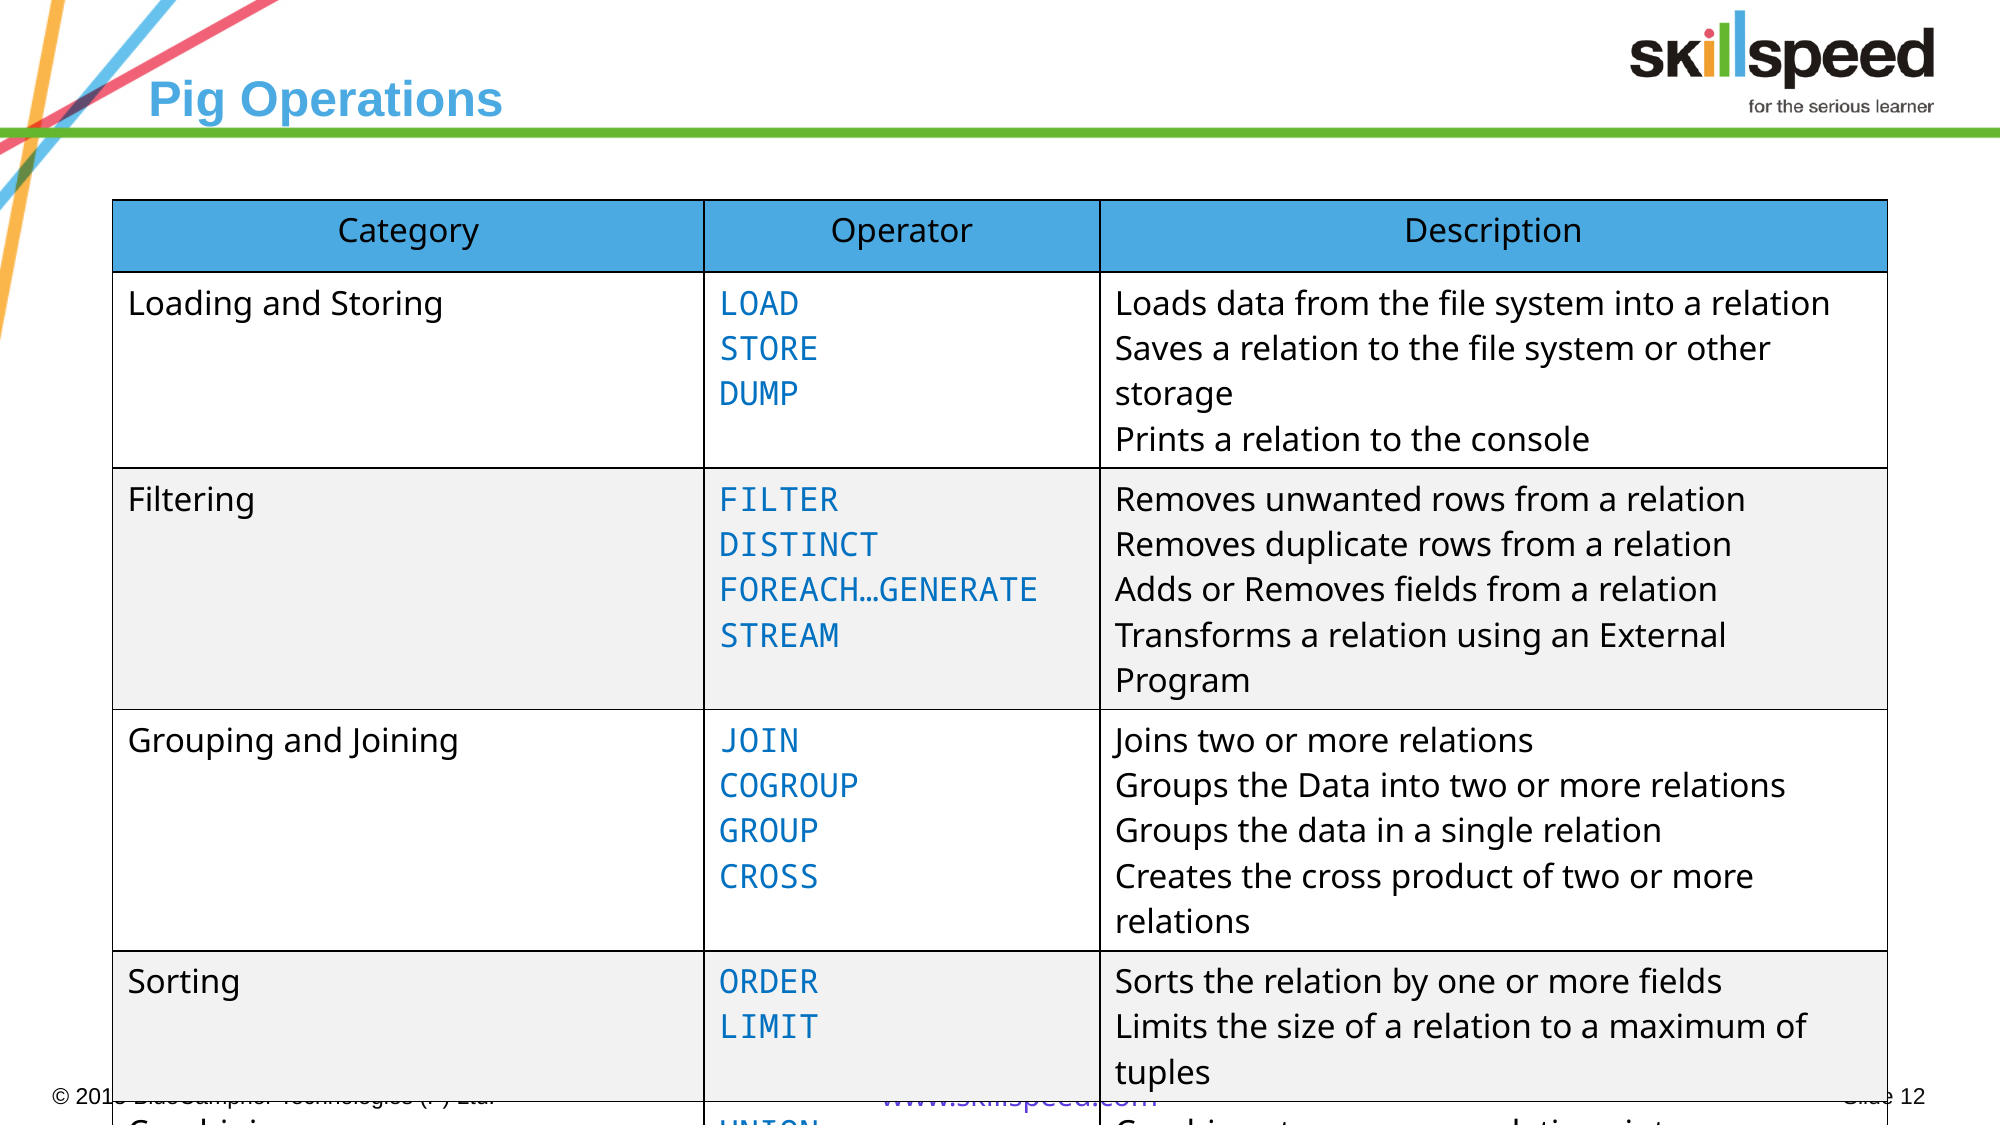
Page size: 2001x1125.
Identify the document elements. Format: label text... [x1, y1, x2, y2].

title Pig Operations [133, 40, 1408, 154]
table_header Category [113, 201, 703, 271]
table_cell Combines two or more relations into one Splits a relation into two or more relations [1101, 1102, 1887, 1125]
picture [0, 0, 2000, 1125]
table_cell Filtering [113, 469, 703, 709]
table_cell Loads data from the file system into a relation Saves a relation to the file system or other storage Prints a relation to the console [1101, 273, 1887, 467]
table_cell UNION SPLIT [705, 1102, 1099, 1125]
table_cell Loading and Storing [113, 273, 703, 467]
table_cell Sorts the relation by one or more fields Limits the size of a relation to a maximum of tuples [1101, 952, 1887, 1101]
table_cell Removes unwanted rows from a relation Removes duplicate rows from a relation Adds or Removes fields from a relation Transforms a relation using an External Program [1101, 469, 1887, 709]
table_cell Combining [113, 1102, 703, 1125]
table_header Operator [705, 201, 1099, 271]
table_cell Joins two or more relations Groups the Data into two or more relations Groups the data in a single relation Creates the cross product of two or more relations [1101, 710, 1887, 950]
table_cell LOAD STORE DUMP [705, 273, 1099, 467]
table_cell JOIN COGROUP GROUP CROSS [705, 710, 1099, 950]
table_cell ORDER LIMIT [705, 952, 1099, 1101]
table_cell Sorting [113, 952, 703, 1101]
table_header Description [1101, 201, 1887, 271]
table_cell FILTER DISTINCT FOREACH…GENERATE STREAM [705, 469, 1099, 709]
table_cell Grouping and Joining [113, 710, 703, 950]
